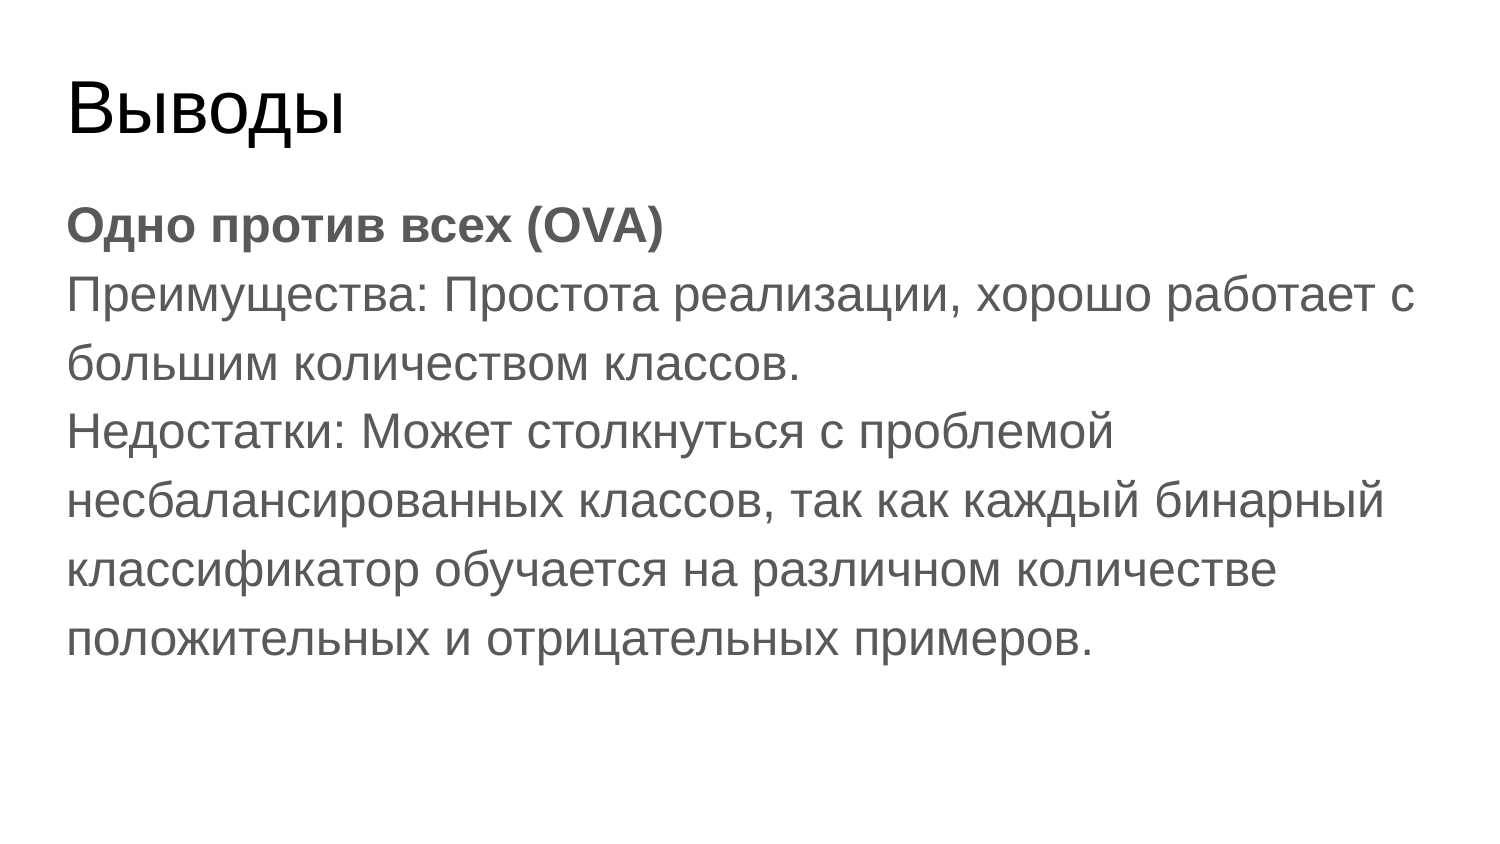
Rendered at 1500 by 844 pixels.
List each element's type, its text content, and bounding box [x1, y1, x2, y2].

list Одно против всех (OVA) Преимущества: Простота реализации, хорошо работает с большим количеством классов. Недостатки: Может столкнуться с проблемой несбалансированных классов, так как каждый бинарный классификатор обучается на различном количестве положительных и отрицательных примеров. [51, 168, 1449, 750]
title Выводы [51, 43, 1449, 138]
